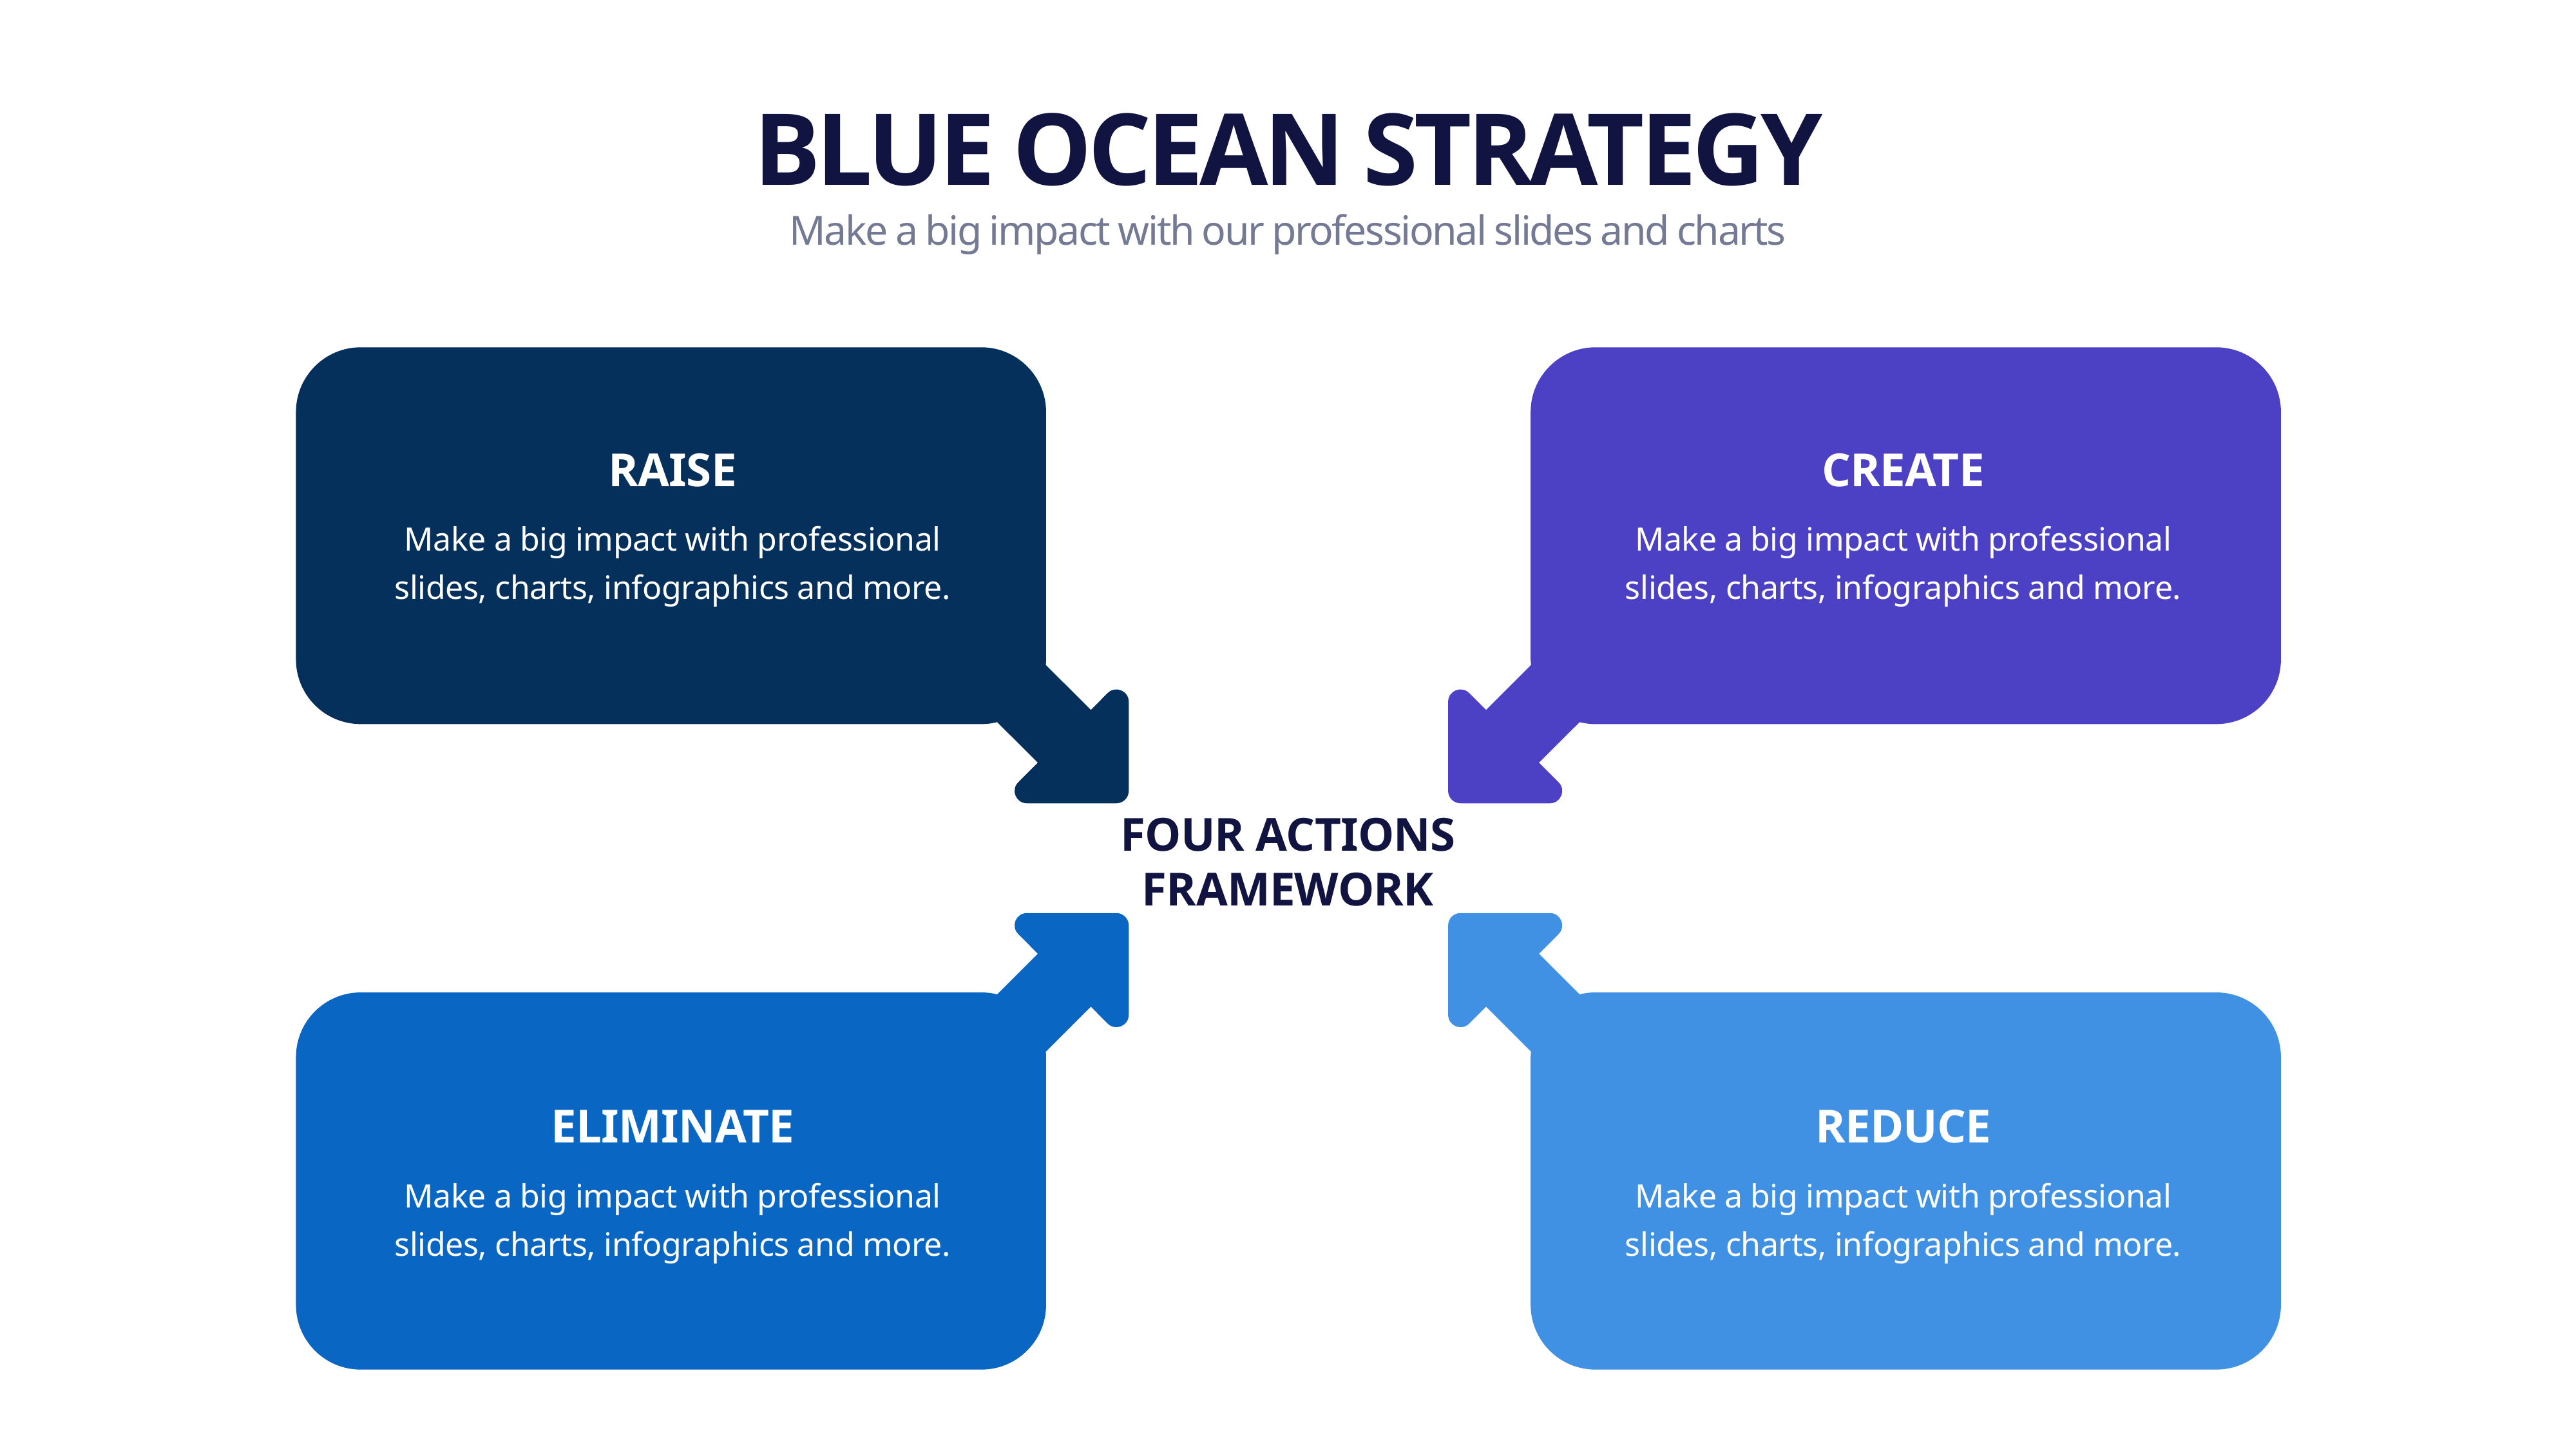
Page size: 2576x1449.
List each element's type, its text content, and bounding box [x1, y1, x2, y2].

text_box Make a big impact with professional slides, charts, infographics and more. [1597, 504, 2209, 611]
text_box [1448, 347, 2281, 804]
text_box FOUR ACTIONS FRAMEWORK [1107, 800, 1469, 920]
text_box BLUE OCEAN STRATEGY [160, 80, 2416, 200]
text_box REDUCE [1597, 1092, 2209, 1157]
text_box ELIMINATE [366, 1092, 979, 1157]
text_box Make a big impact with professional slides, charts, infographics and more. [1597, 1160, 2209, 1267]
text_box RAISE [366, 435, 979, 500]
text_box Make a big impact with professional slides, charts, infographics and more. [366, 1160, 979, 1267]
text_box [296, 347, 1129, 804]
text_box Make a big impact with our professional slides and charts [160, 200, 2416, 258]
text_box Make a big impact with professional slides, charts, infographics and more. [366, 504, 979, 611]
text_box CREATE [1597, 435, 2209, 500]
text_box [1448, 913, 2281, 1370]
text_box [296, 913, 1129, 1370]
